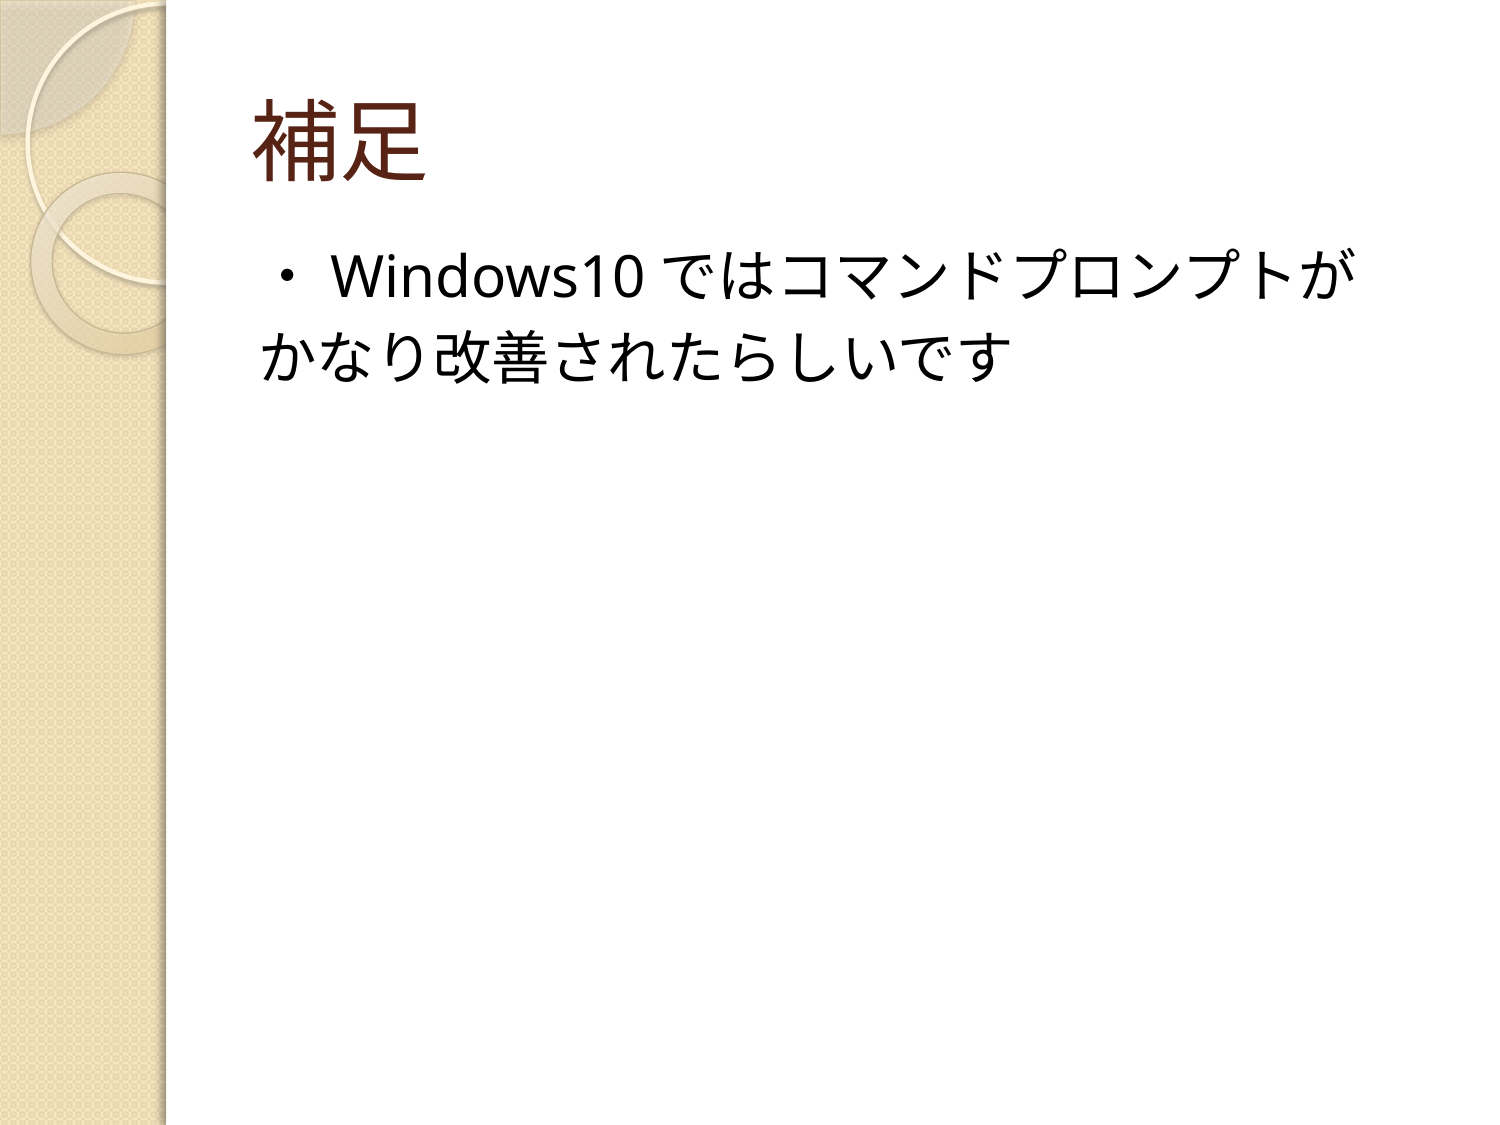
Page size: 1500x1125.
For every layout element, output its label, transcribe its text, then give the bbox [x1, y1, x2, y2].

list ・Windows10ではコマンドプロンプトが かなり改善されたらしいです [230, 231, 1461, 1120]
title 補足 [235, 45, 1466, 233]
